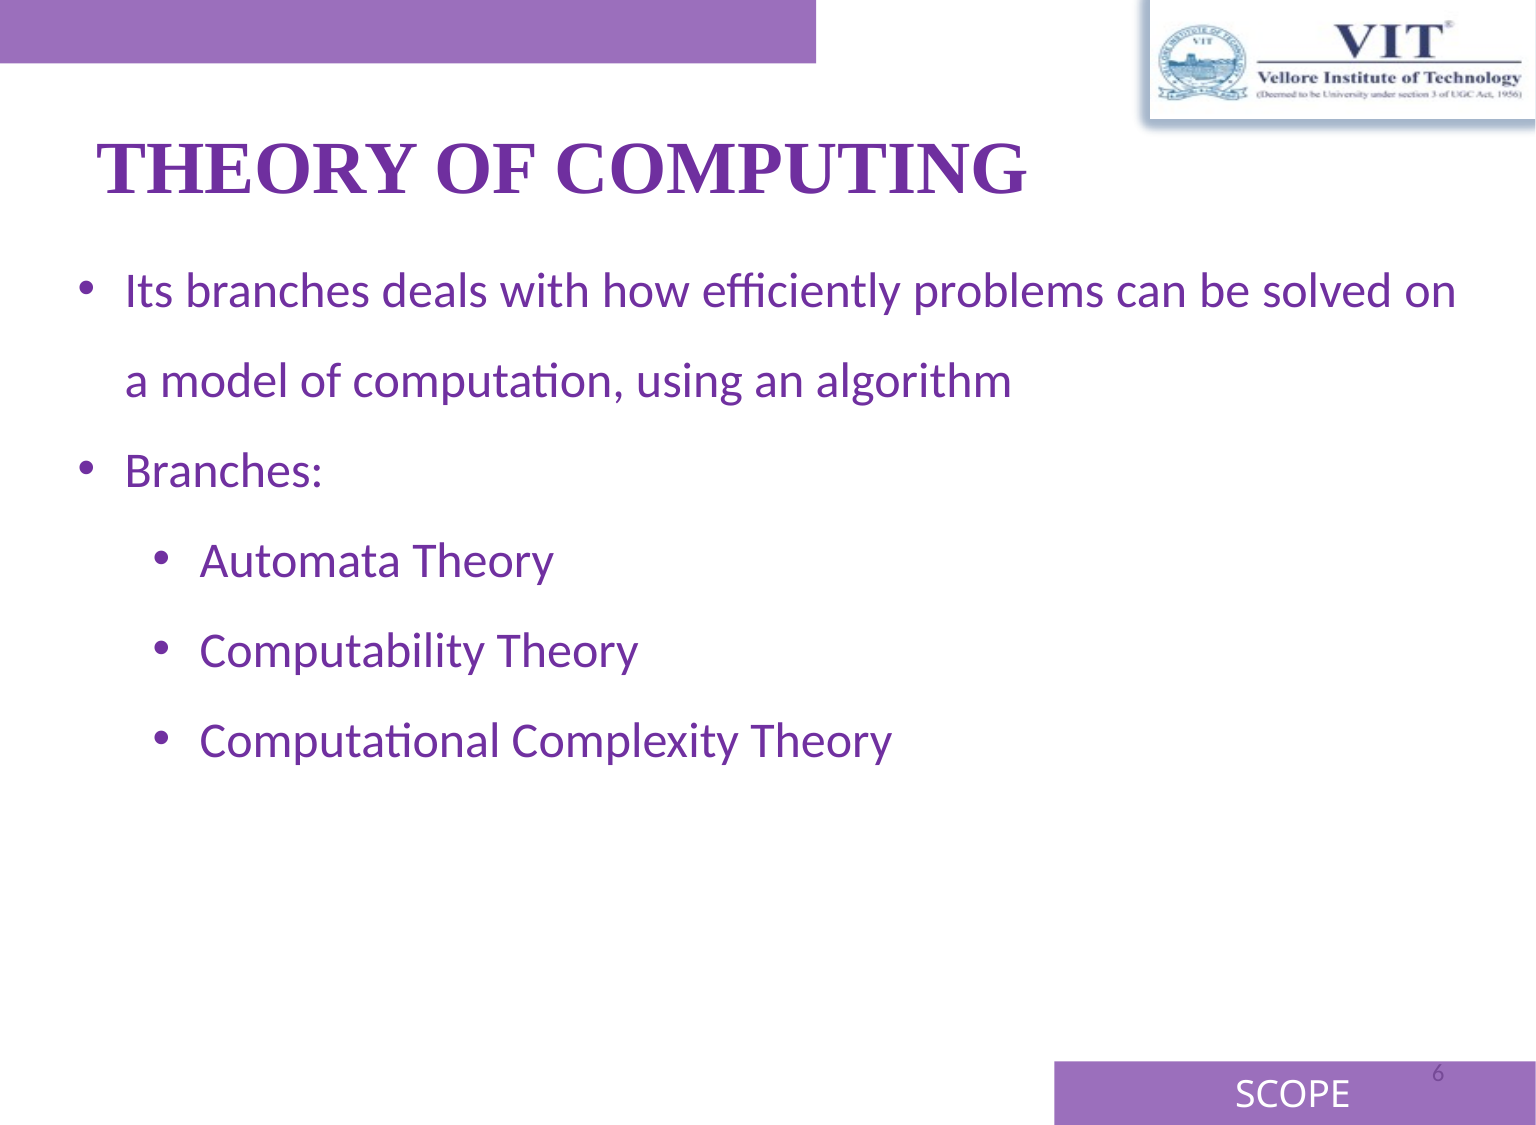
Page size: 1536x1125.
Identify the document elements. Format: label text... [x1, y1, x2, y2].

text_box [1130, 0, 1536, 139]
title THEORY OF COMPUTING [49, 116, 1535, 307]
text_box [0, 0, 817, 64]
text_box [1054, 1061, 1536, 1125]
footer SCOPE [1232, 1071, 1369, 1125]
text_box Its branches deals with how efficiently problems can be solved on a model of computation, using an algorithm Branches: Automata Theory Computability Theory Computational Complexity Theory [62, 219, 1473, 835]
